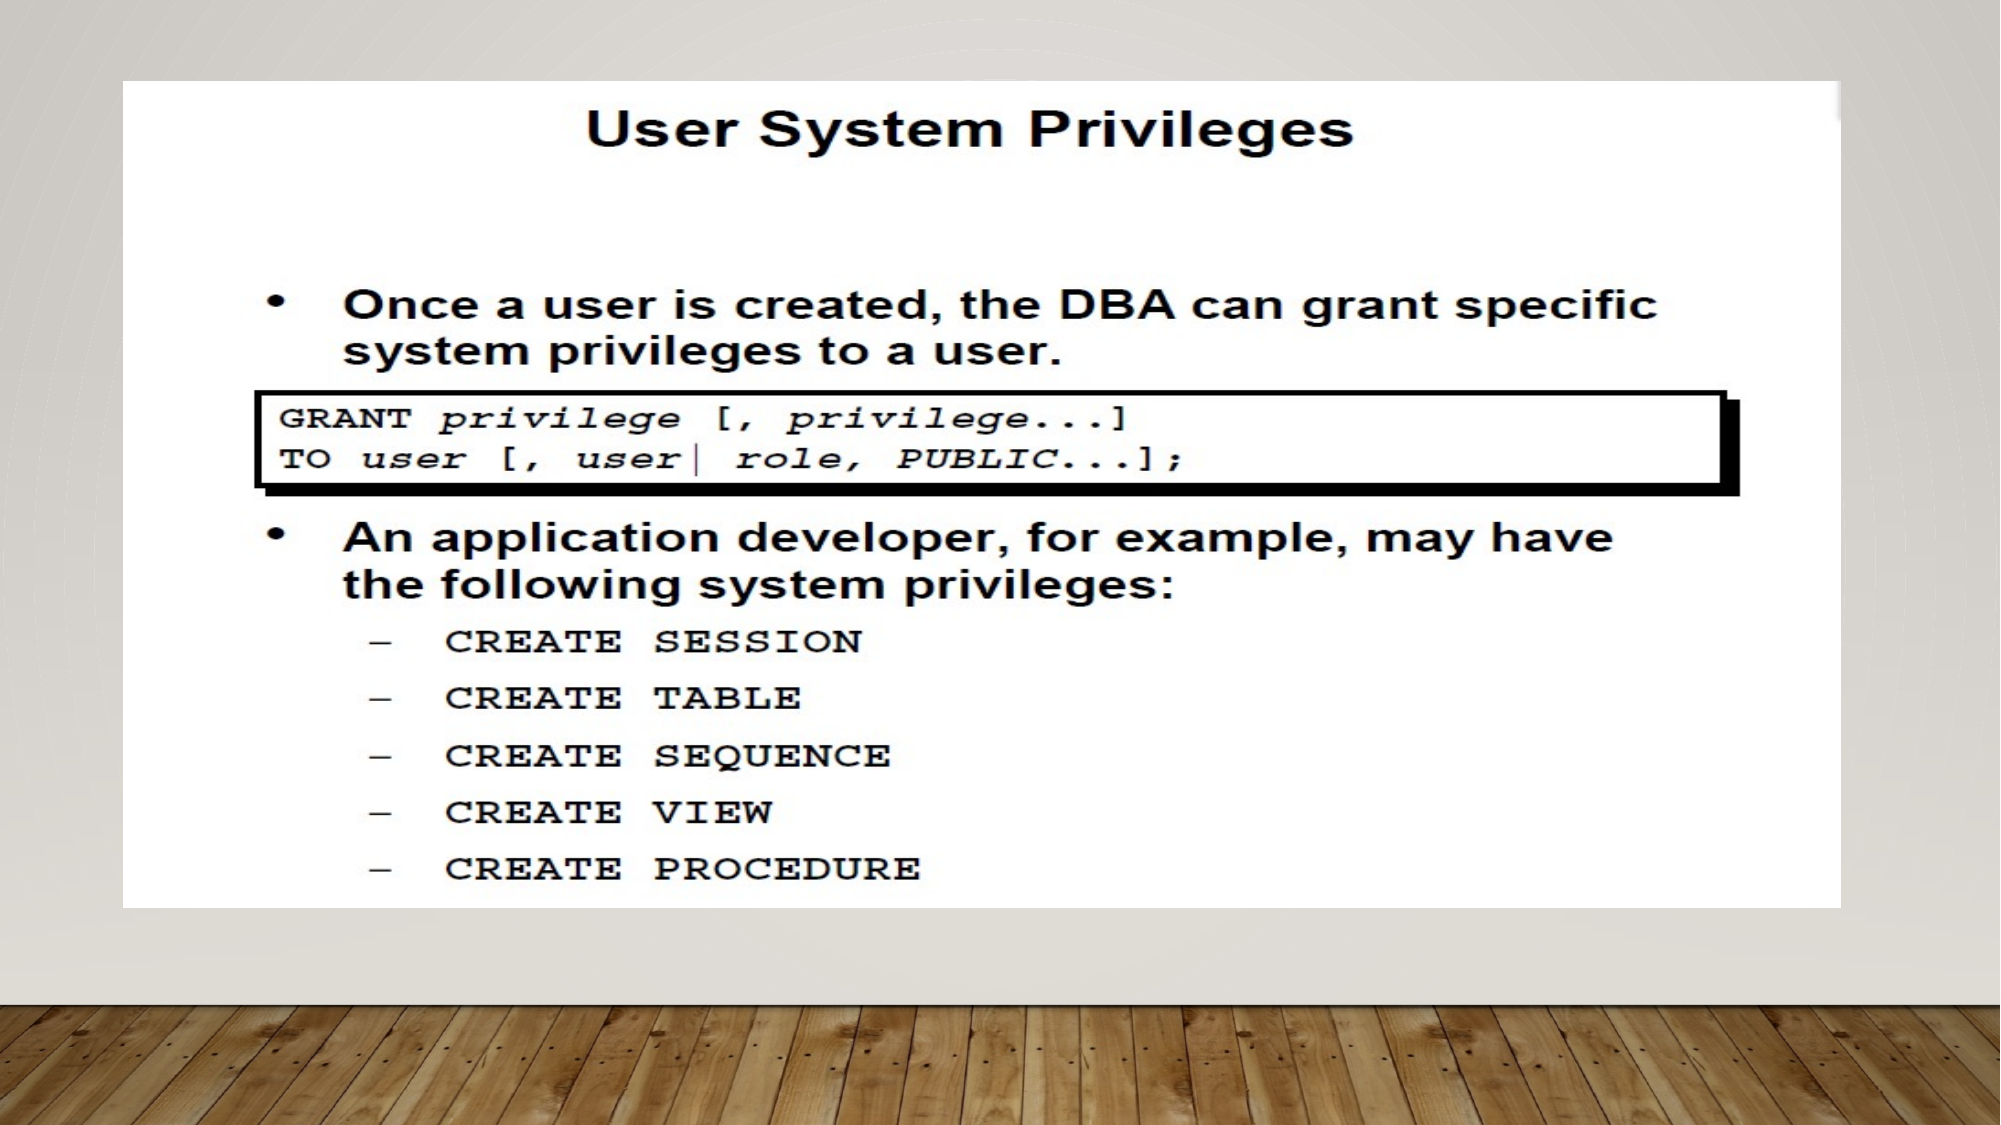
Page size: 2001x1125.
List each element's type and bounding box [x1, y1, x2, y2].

picture [123, 81, 1841, 908]
picture [0, 1005, 2000, 1125]
